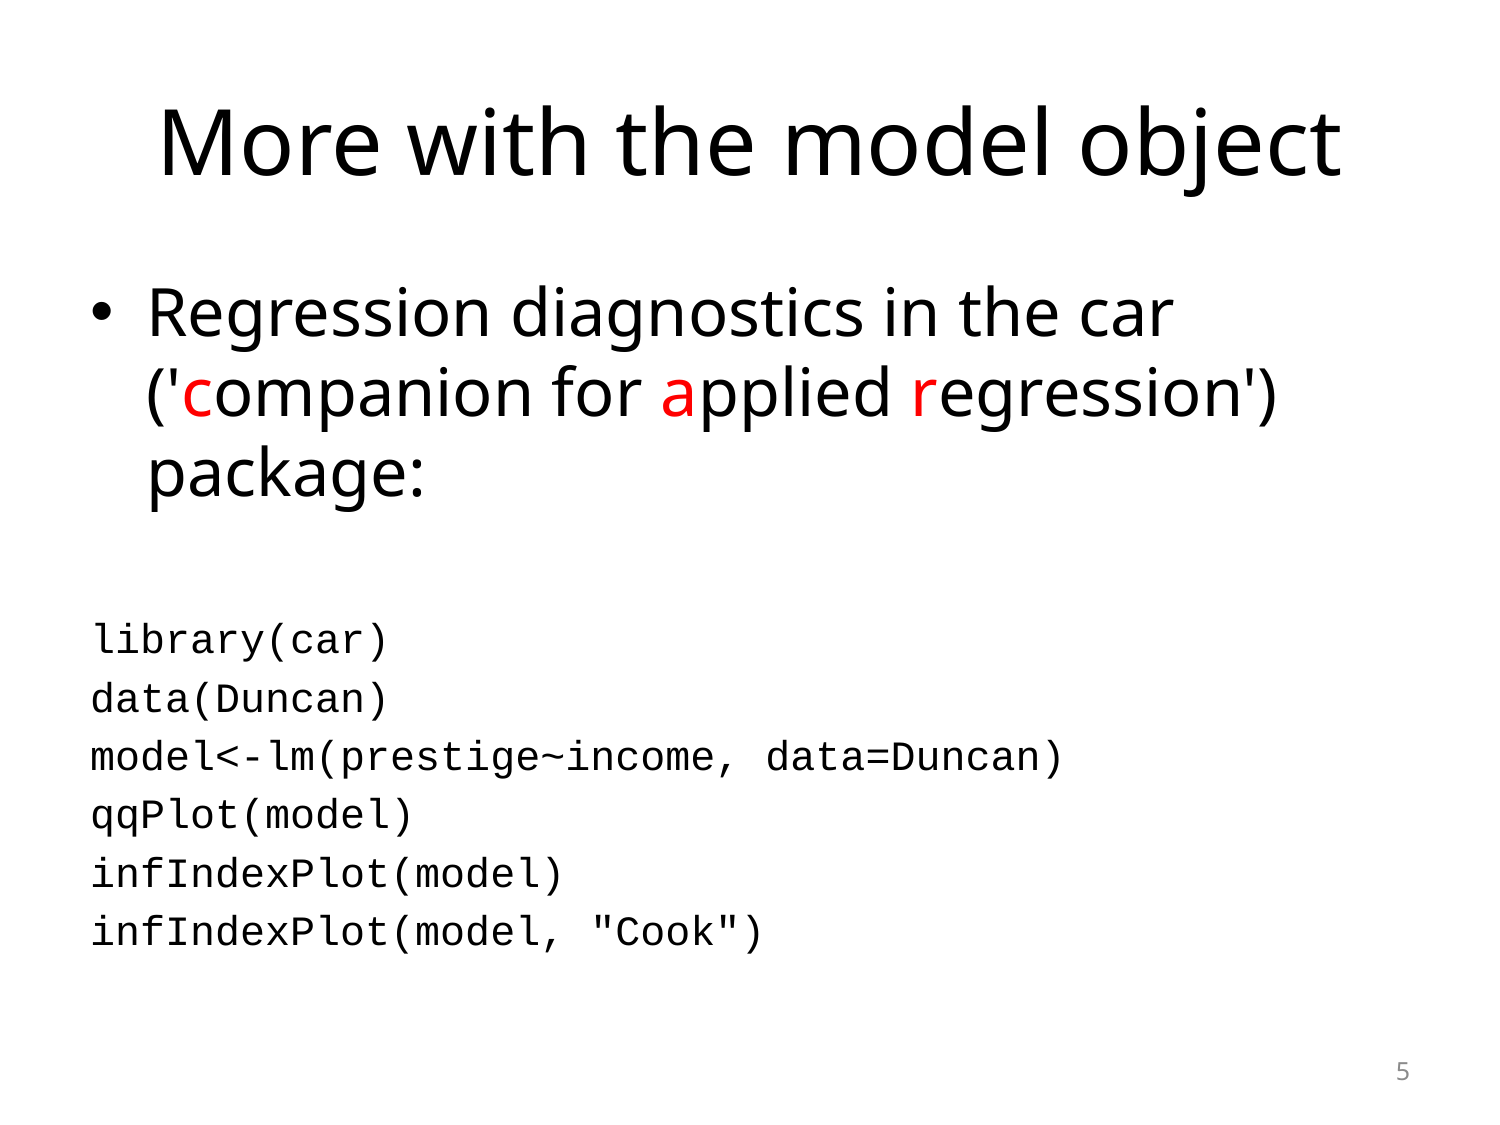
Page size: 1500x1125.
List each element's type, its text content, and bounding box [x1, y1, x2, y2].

slide_number 5 [1074, 1042, 1425, 1103]
title More with the model object [75, 45, 1425, 233]
list Regression diagnostics in the car ('companion for applied regression') package: library(car) data(Duncan) model<-lm(prestige~income, data=Duncan) qqPlot(model) infIndexPlot(model) infIndexPlot(model, "Cook") [75, 262, 1425, 1005]
